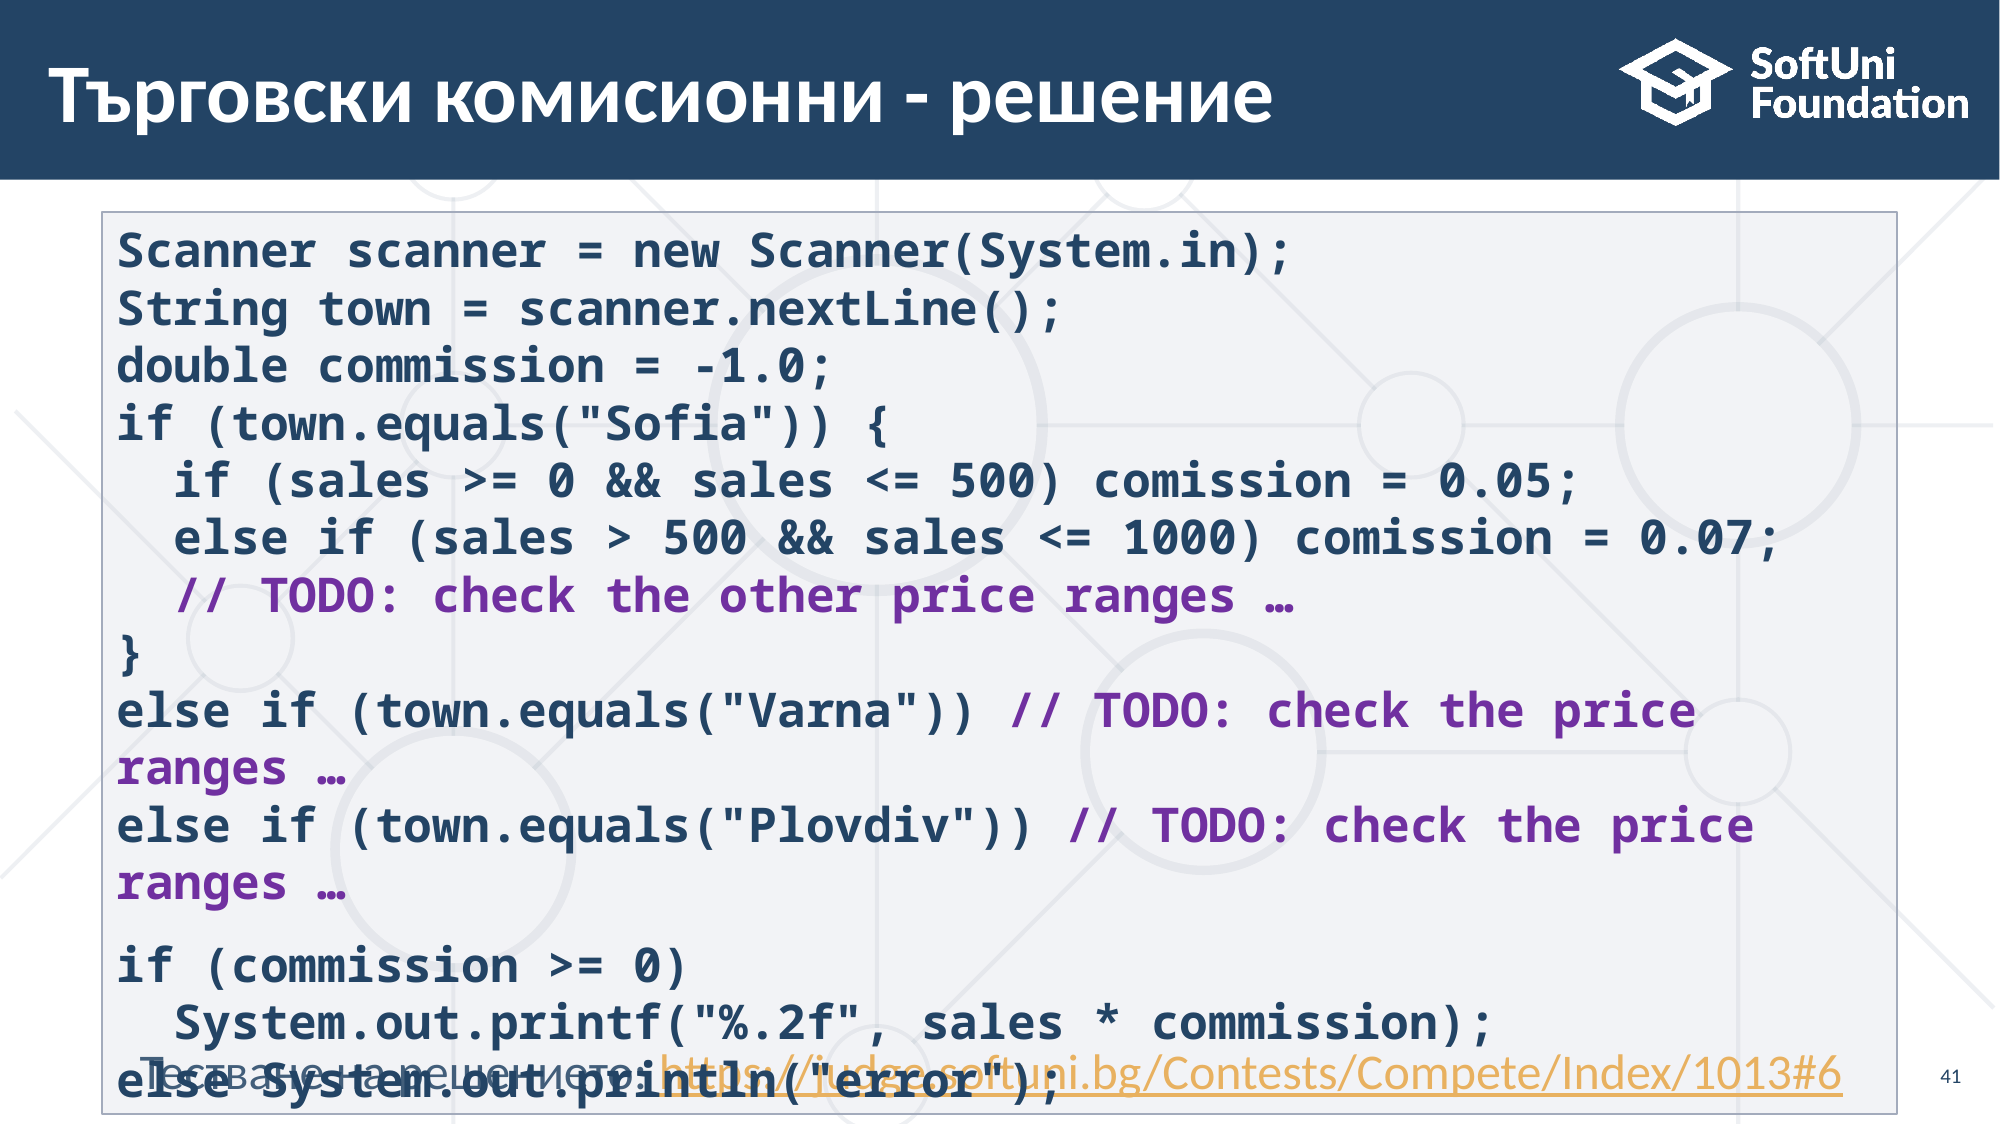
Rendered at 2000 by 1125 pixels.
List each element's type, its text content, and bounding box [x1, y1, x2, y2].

text_box Scanner scanner = new Scanner(System.in); String town = scanner.nextLine(); double commission = -1.0; if (town.equals("Sofia")) { if (sales >= 0 && sales <= 500) comission = 0.05; else if (sales > 500 && sales <= 1000) comission = 0.07; // TODO: check the other price ranges … } else if (town.equals("Varna")) // TODO: check the price ranges … else if (town.equals("Plovdiv")) // TODO: check the price ranges … if (commission >= 0) System.out.printf("%.2f", sales * commission); else System.out.println("error"); [101, 212, 1897, 1115]
picture [1618, 38, 1968, 126]
title Търговски комисионни - решение [31, 16, 1591, 162]
slide_number 41 [1897, 1049, 1968, 1101]
